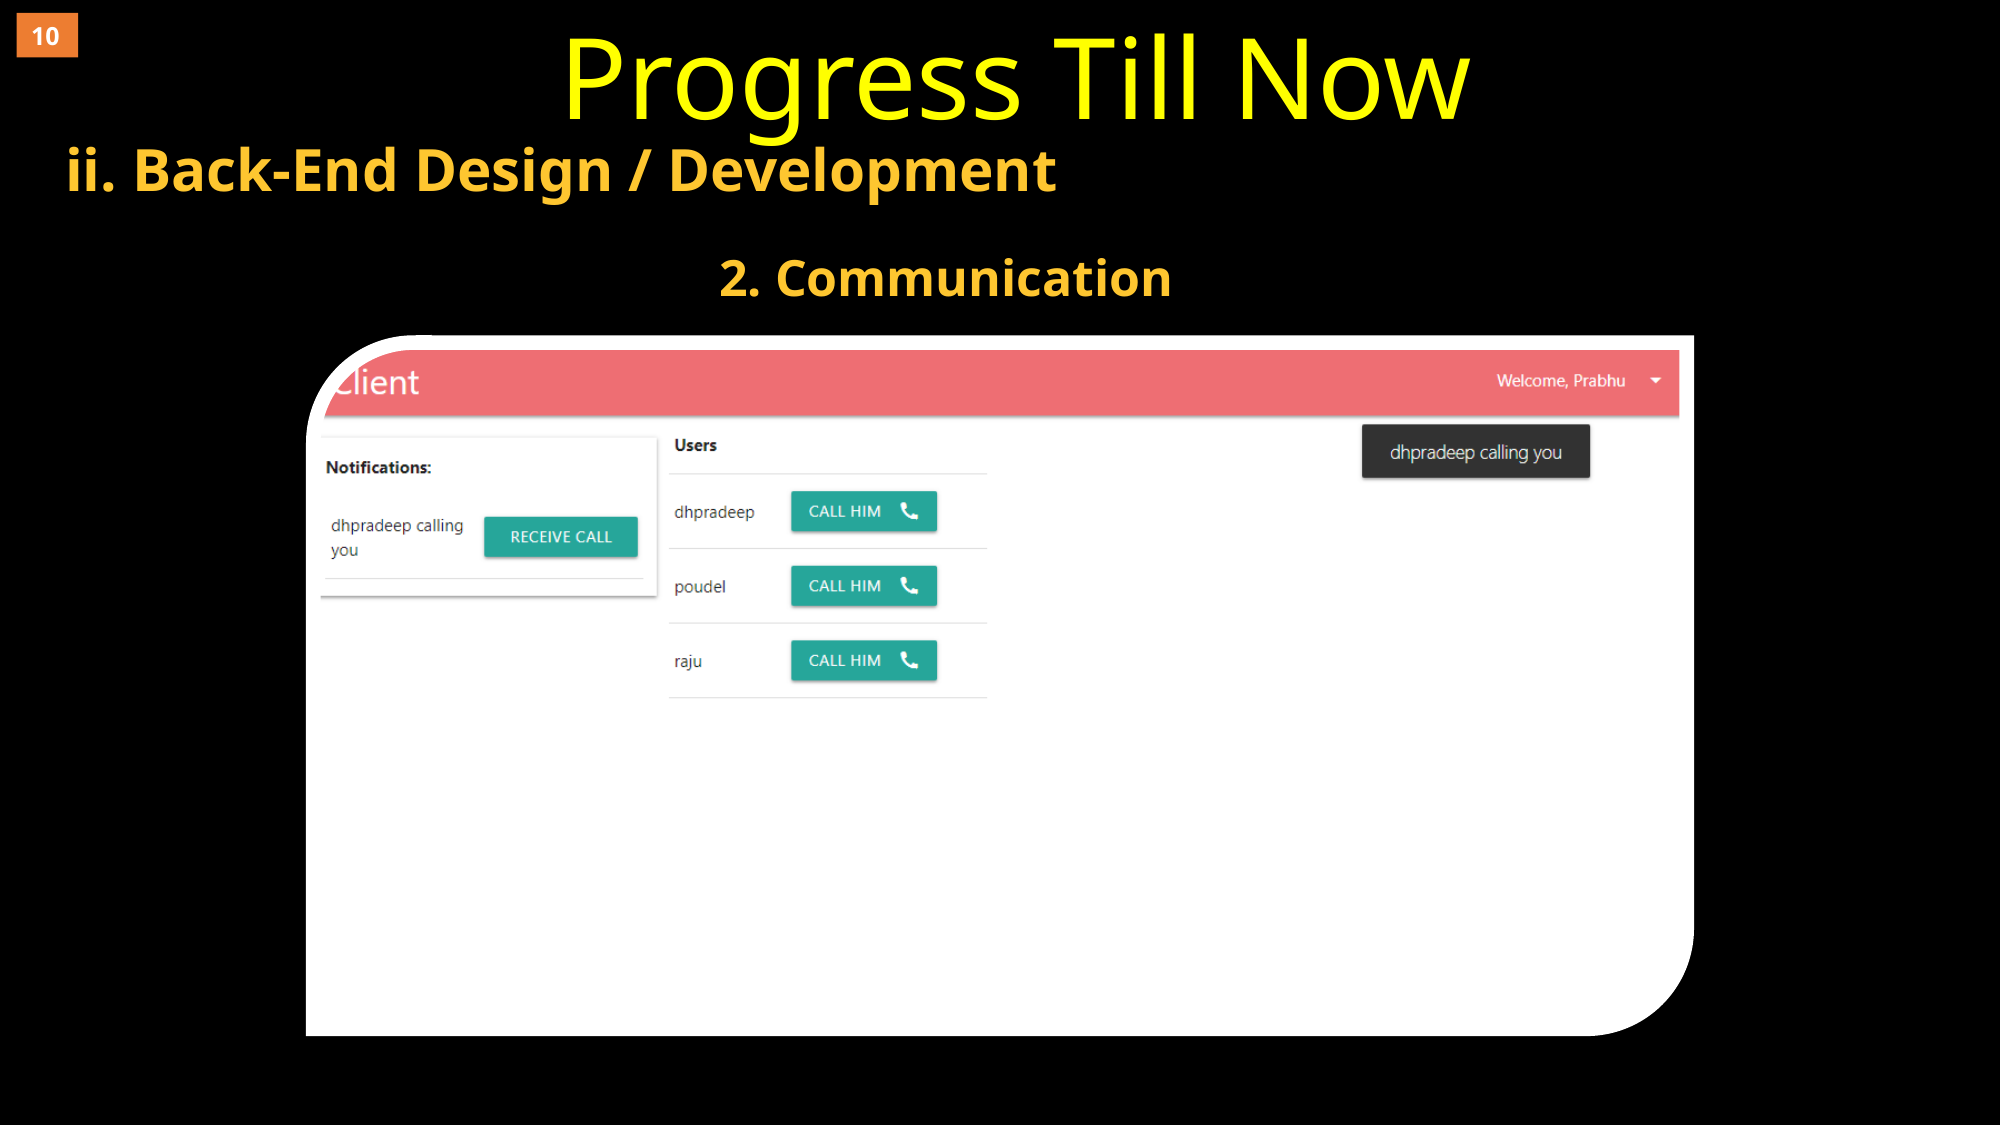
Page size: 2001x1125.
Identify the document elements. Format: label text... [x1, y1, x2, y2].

picture [313, 342, 1687, 1029]
text_box Progress Till Now [494, 0, 1538, 125]
text_box 2. Communication [38, 239, 1855, 314]
text_box ii. Back-End Design / Development [50, 125, 1875, 211]
text_box 10 [16, 12, 79, 58]
